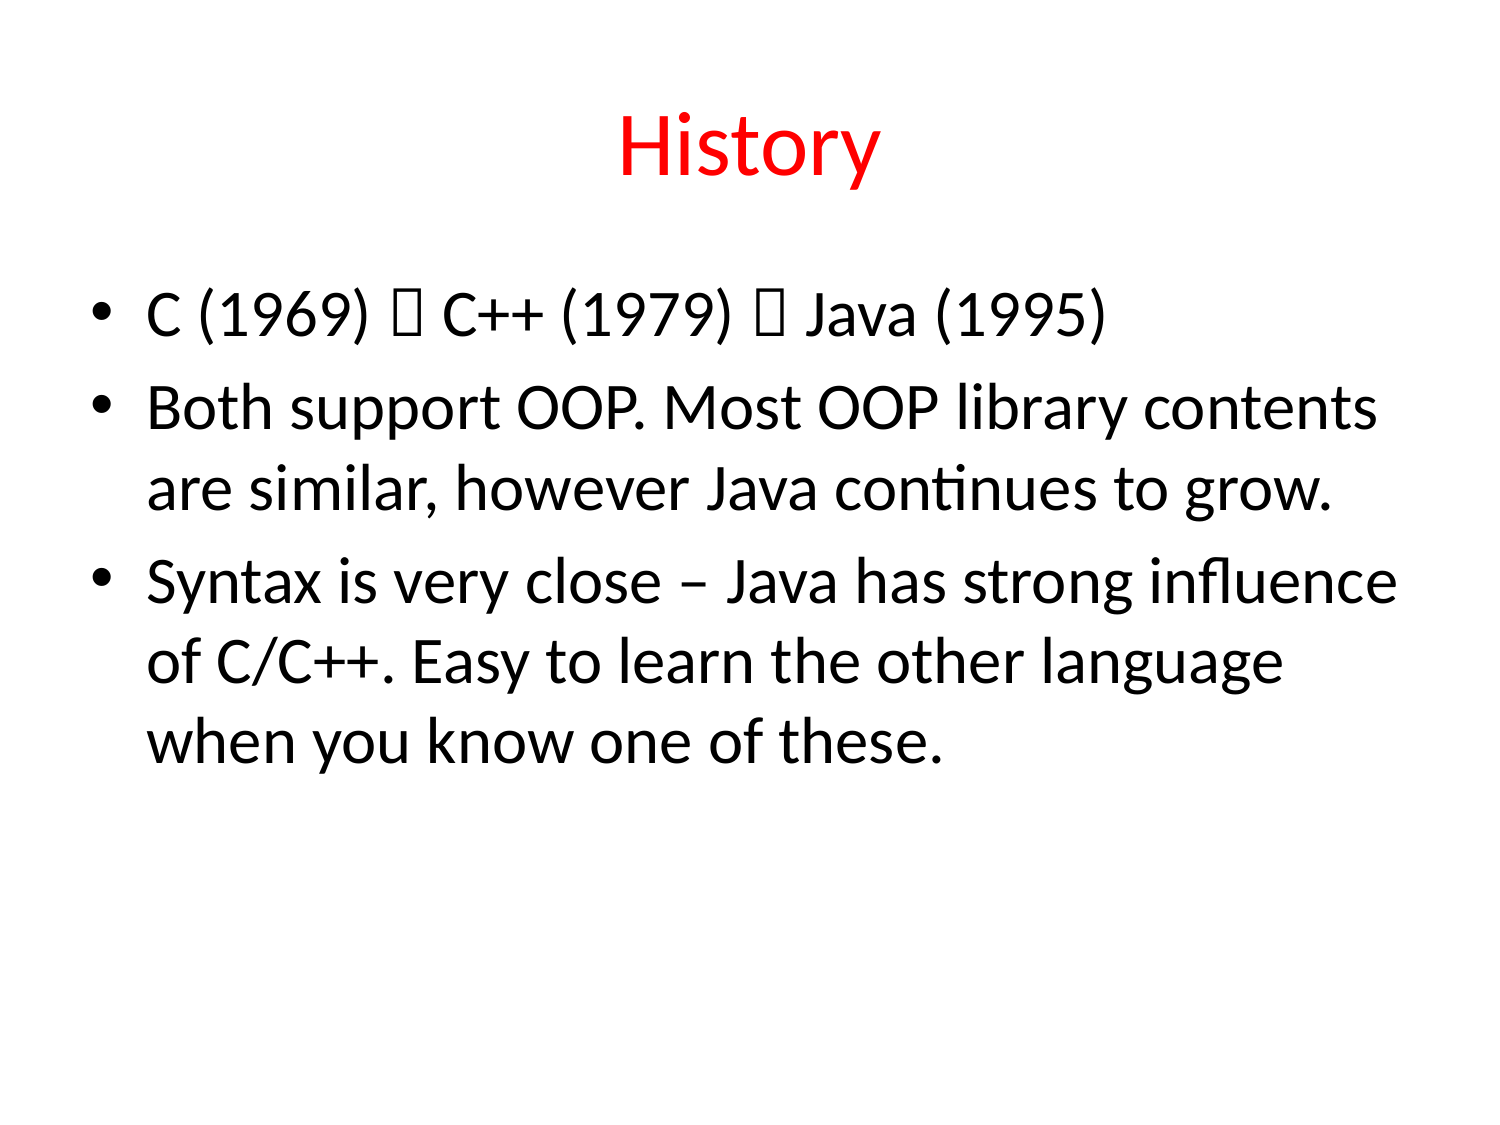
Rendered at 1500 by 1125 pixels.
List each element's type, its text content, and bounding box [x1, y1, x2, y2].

title History [75, 45, 1425, 233]
list C (1969)  C++ (1979)  Java (1995) Both support OOP. Most OOP library contents are similar, however Java continues to grow. Syntax is very close – Java has strong influence of C/C++. Easy to learn the other language when you know one of these. [75, 262, 1425, 1005]
